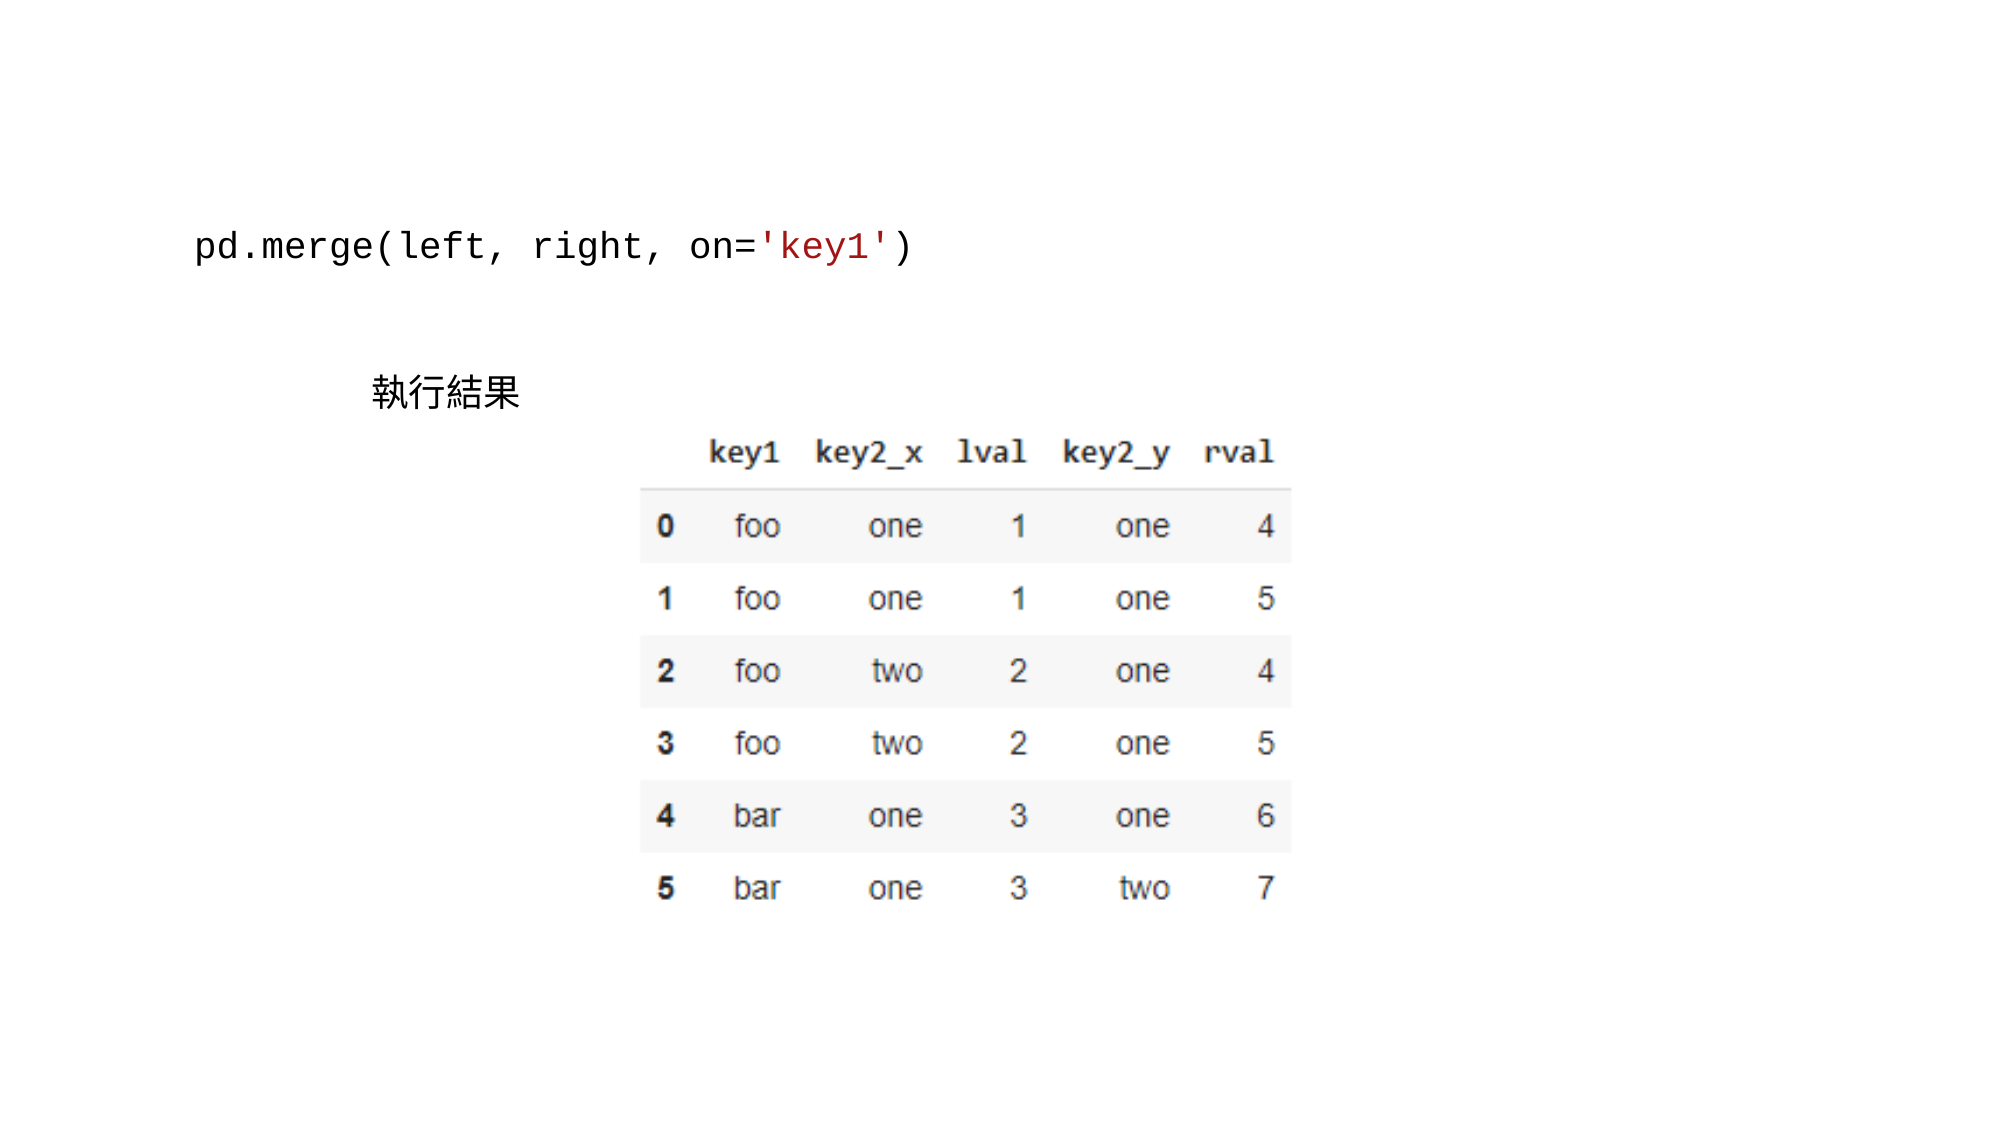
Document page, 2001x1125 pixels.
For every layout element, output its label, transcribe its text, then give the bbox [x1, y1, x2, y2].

text_box pd.merge(left, right, on='key1') [179, 213, 930, 274]
picture [613, 435, 1299, 928]
text_box 執行結果 [356, 361, 536, 422]
